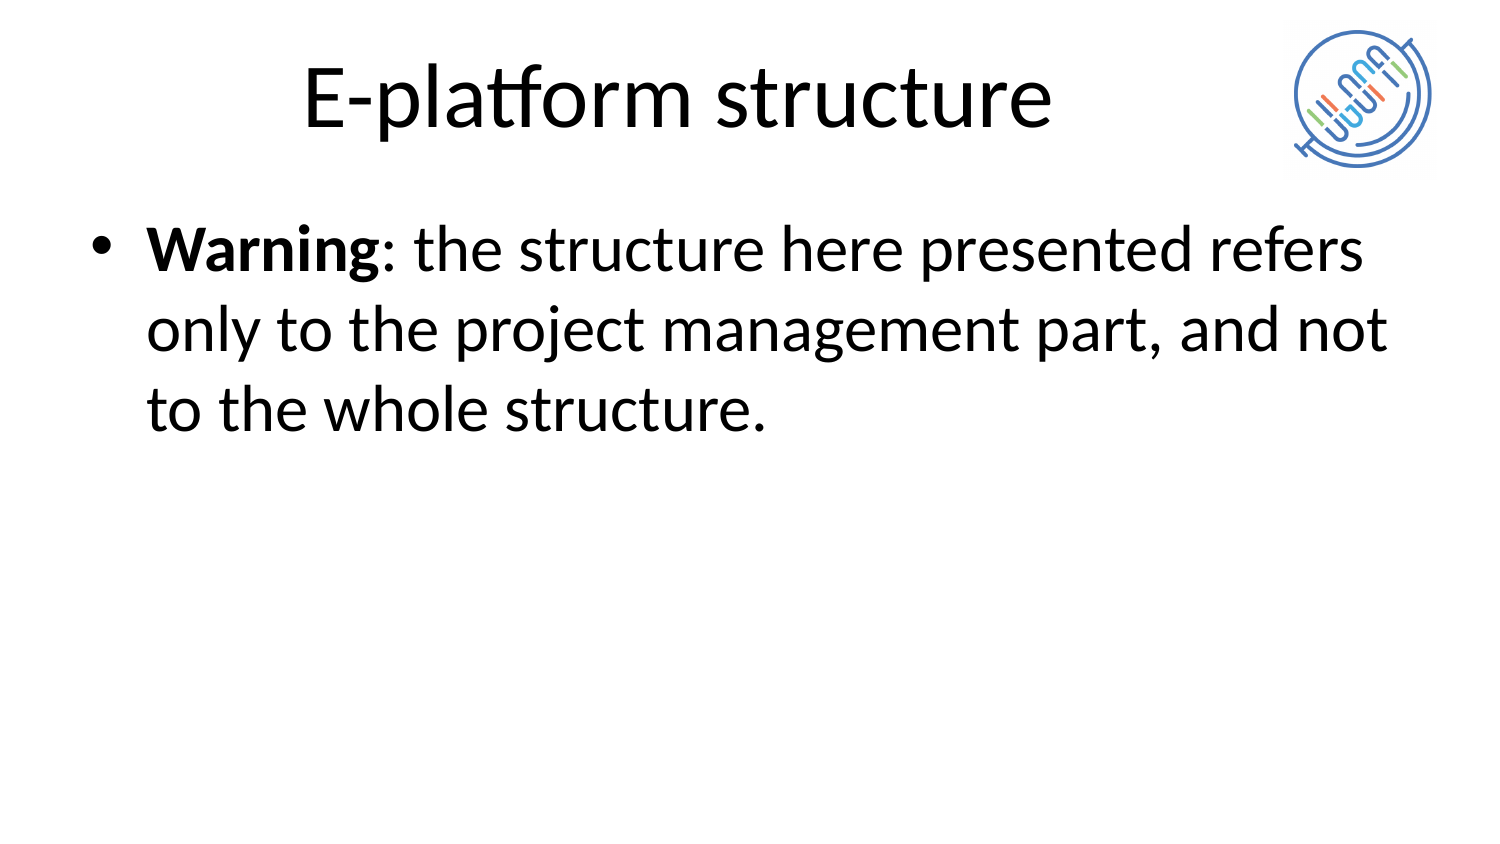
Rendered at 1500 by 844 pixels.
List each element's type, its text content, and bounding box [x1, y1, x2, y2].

list Warning: the structure here presented refers only to the project management part, and not to the whole structure. [75, 196, 1425, 754]
title E-platform structure [75, 20, 1284, 162]
picture [1283, 20, 1437, 180]
